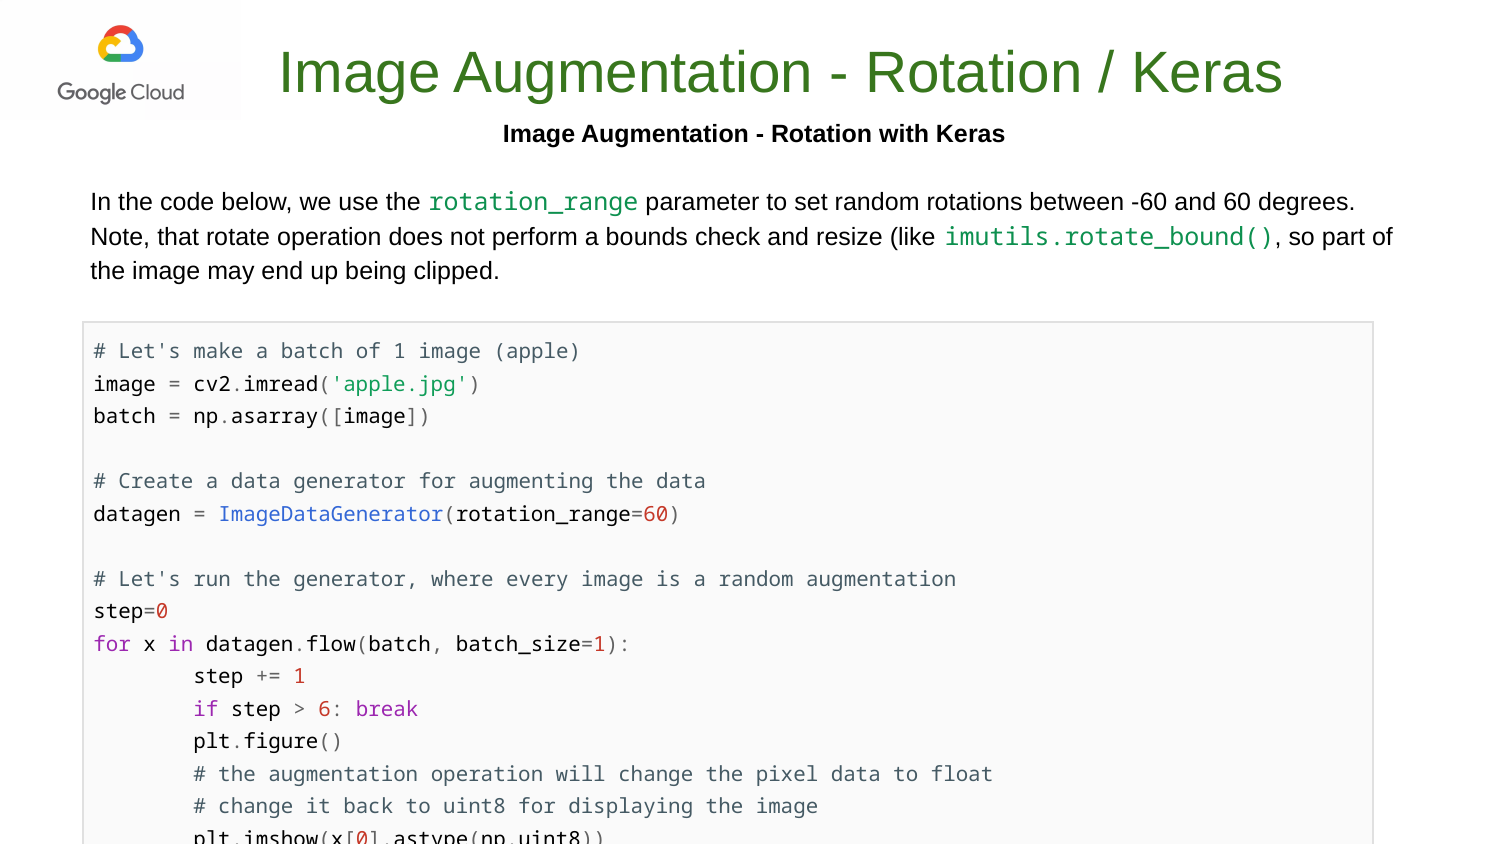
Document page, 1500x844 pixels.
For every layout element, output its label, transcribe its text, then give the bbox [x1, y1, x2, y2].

subtitle Image Augmentation - Rotation / Keras [244, 19, 1481, 150]
picture [0, 0, 241, 121]
table_header # Let's make a batch of 1 image (apple) image = cv2.imread('apple.jpg') batch = np.asarray([image]) # Create a data generator for augmenting the data datagen = ImageDataGenerator(rotation_range=60) # Let's run the generator, where every image is a random augmentation step=0 for x in datagen.flow(batch, batch_size=1): step += 1 if step > 6: break plt.figure() # the augmentation operation will change the pixel data to float # change it back to uint8 for displaying the image plt.imshow(x[0].astype(np.uint8)) [84, 323, 1372, 844]
text_box Image Augmentation - Rotation with Keras In the code below, we use the rotation_range parameter to set random rotations between -60 and 60 degrees. Note, that rotate operation does not perform a bounds check and resize (like imutils.rotate_bound(), so part of the image may end up being clipped. [75, 97, 1435, 788]
